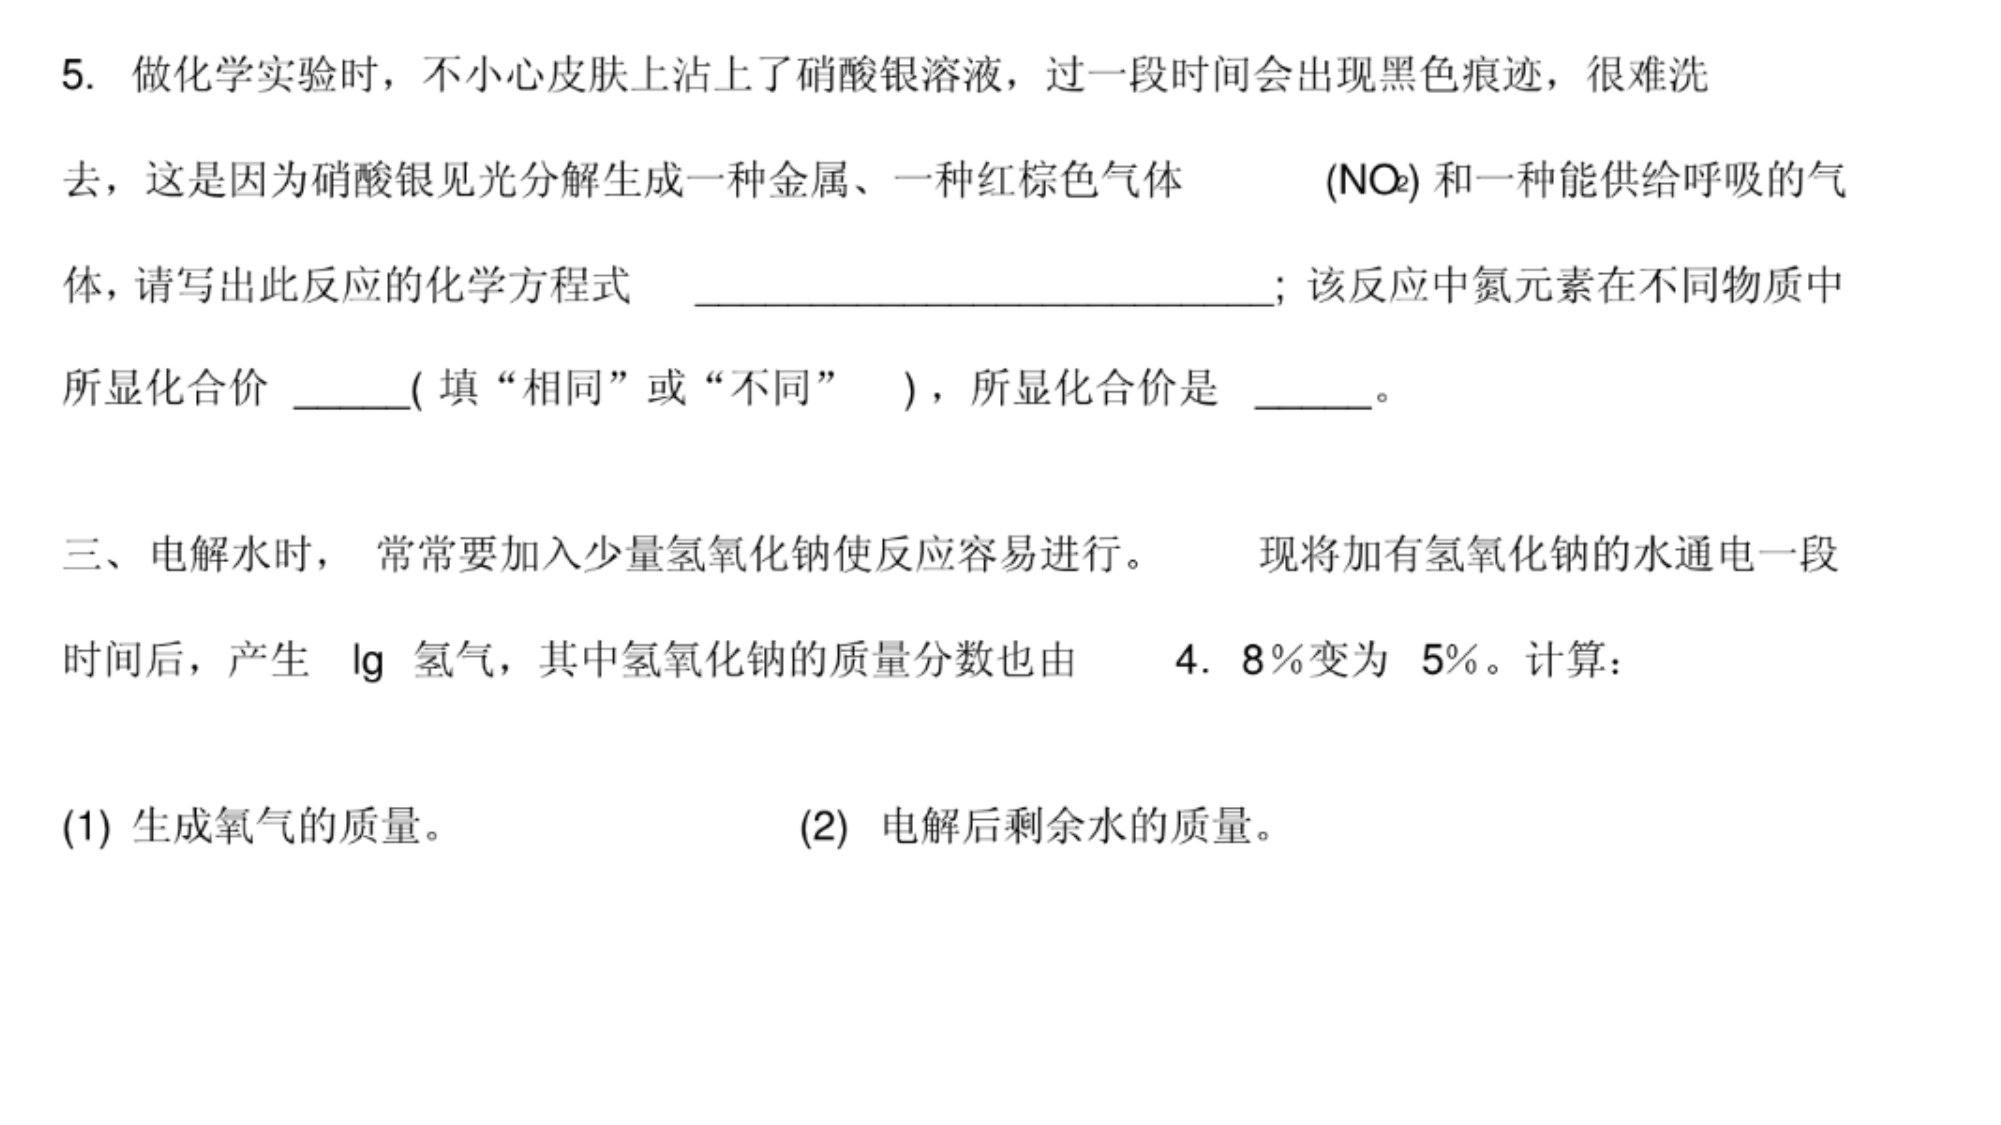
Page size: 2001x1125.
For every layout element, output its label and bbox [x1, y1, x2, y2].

picture [17, 18, 1867, 911]
